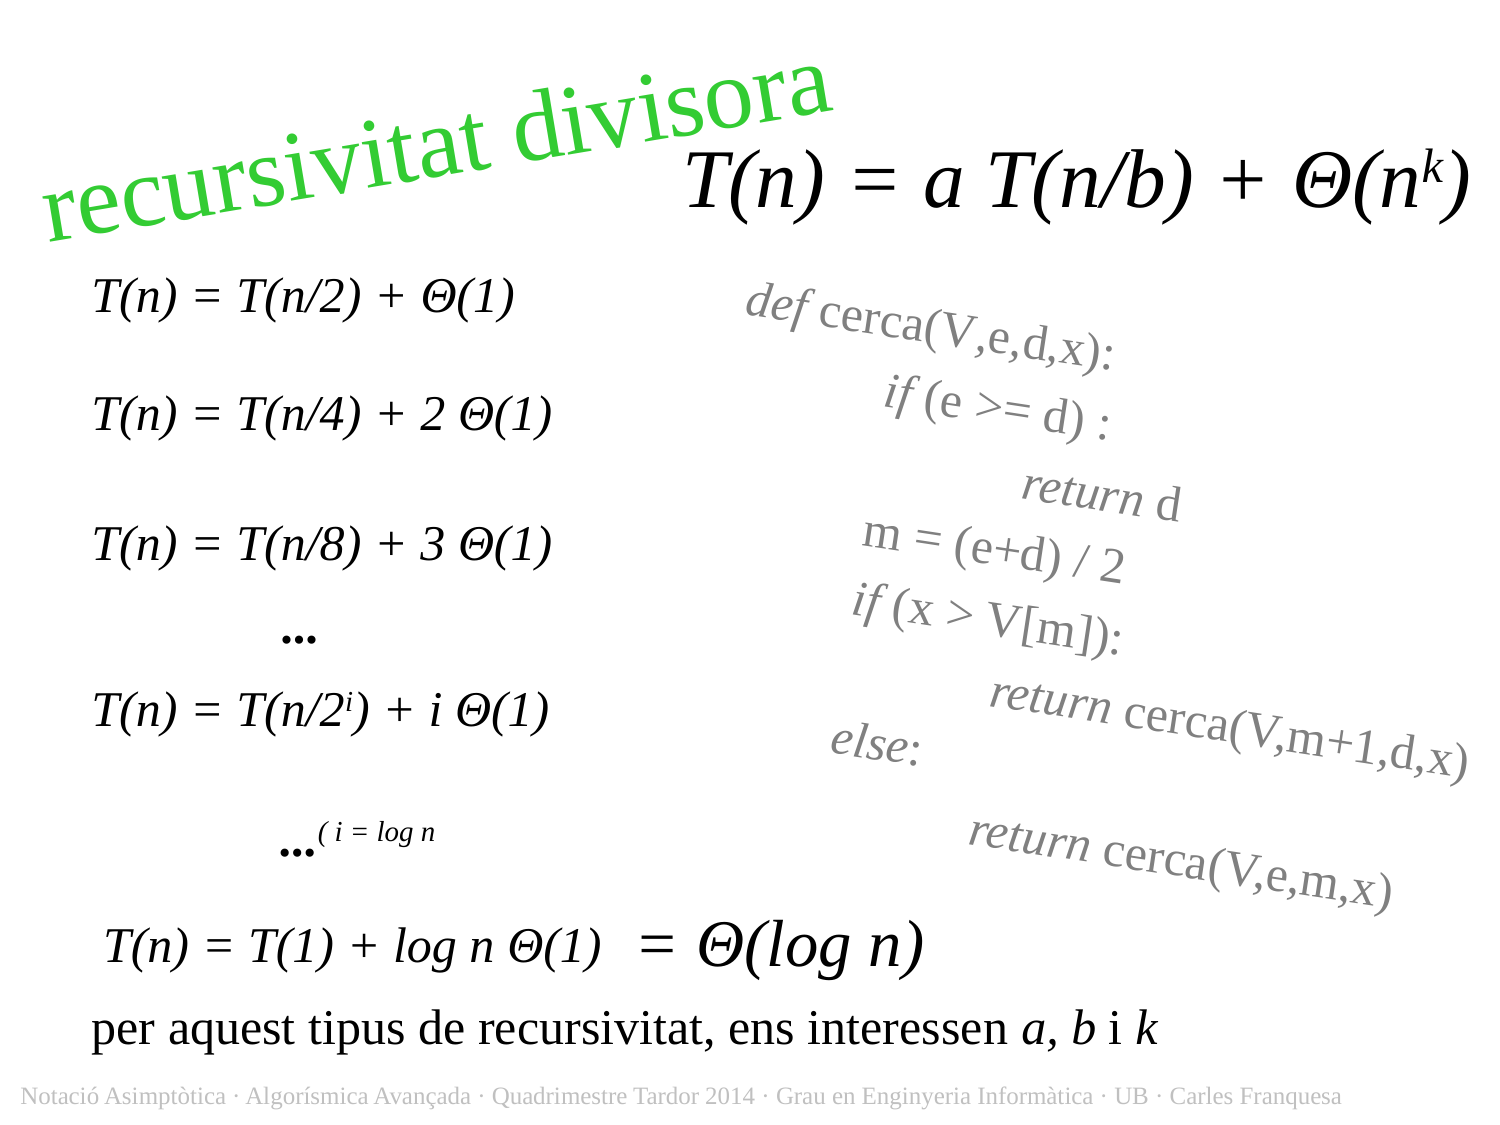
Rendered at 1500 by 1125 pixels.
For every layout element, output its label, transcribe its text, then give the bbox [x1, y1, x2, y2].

text_box T(n) = a T(n/b) + Θ(nk) [667, 116, 1500, 232]
text_box T(n) = T(n/2i) + i Θ(1) [76, 668, 609, 744]
text_box = Θ(log n) [620, 892, 1010, 987]
text_box def cerca(V,e,d,x): if (e >= d) : return d m = (e+d) / 2 if (x > V[m]): return cerca(V,m+1,d,x) else: return cerca(V,e,m,x) [653, 255, 1500, 944]
text_box T(n) = T(1) + log n Θ(1) [88, 905, 620, 980]
text_box ...( i = log n [265, 798, 561, 874]
text_box T(n) = T(n/4) + 2 Θ(1) [76, 373, 609, 449]
text_box T(n) = T(n/8) + 3 Θ(1) [76, 503, 609, 579]
text_box recursivitat divisora [16, 0, 1238, 272]
text_box ... [265, 586, 396, 661]
text_box T(n) = T(n/2) + Θ(1) [76, 255, 561, 331]
text_box per aquest tipus de recursivitat, ens interessen a, b i k [76, 987, 1270, 1063]
